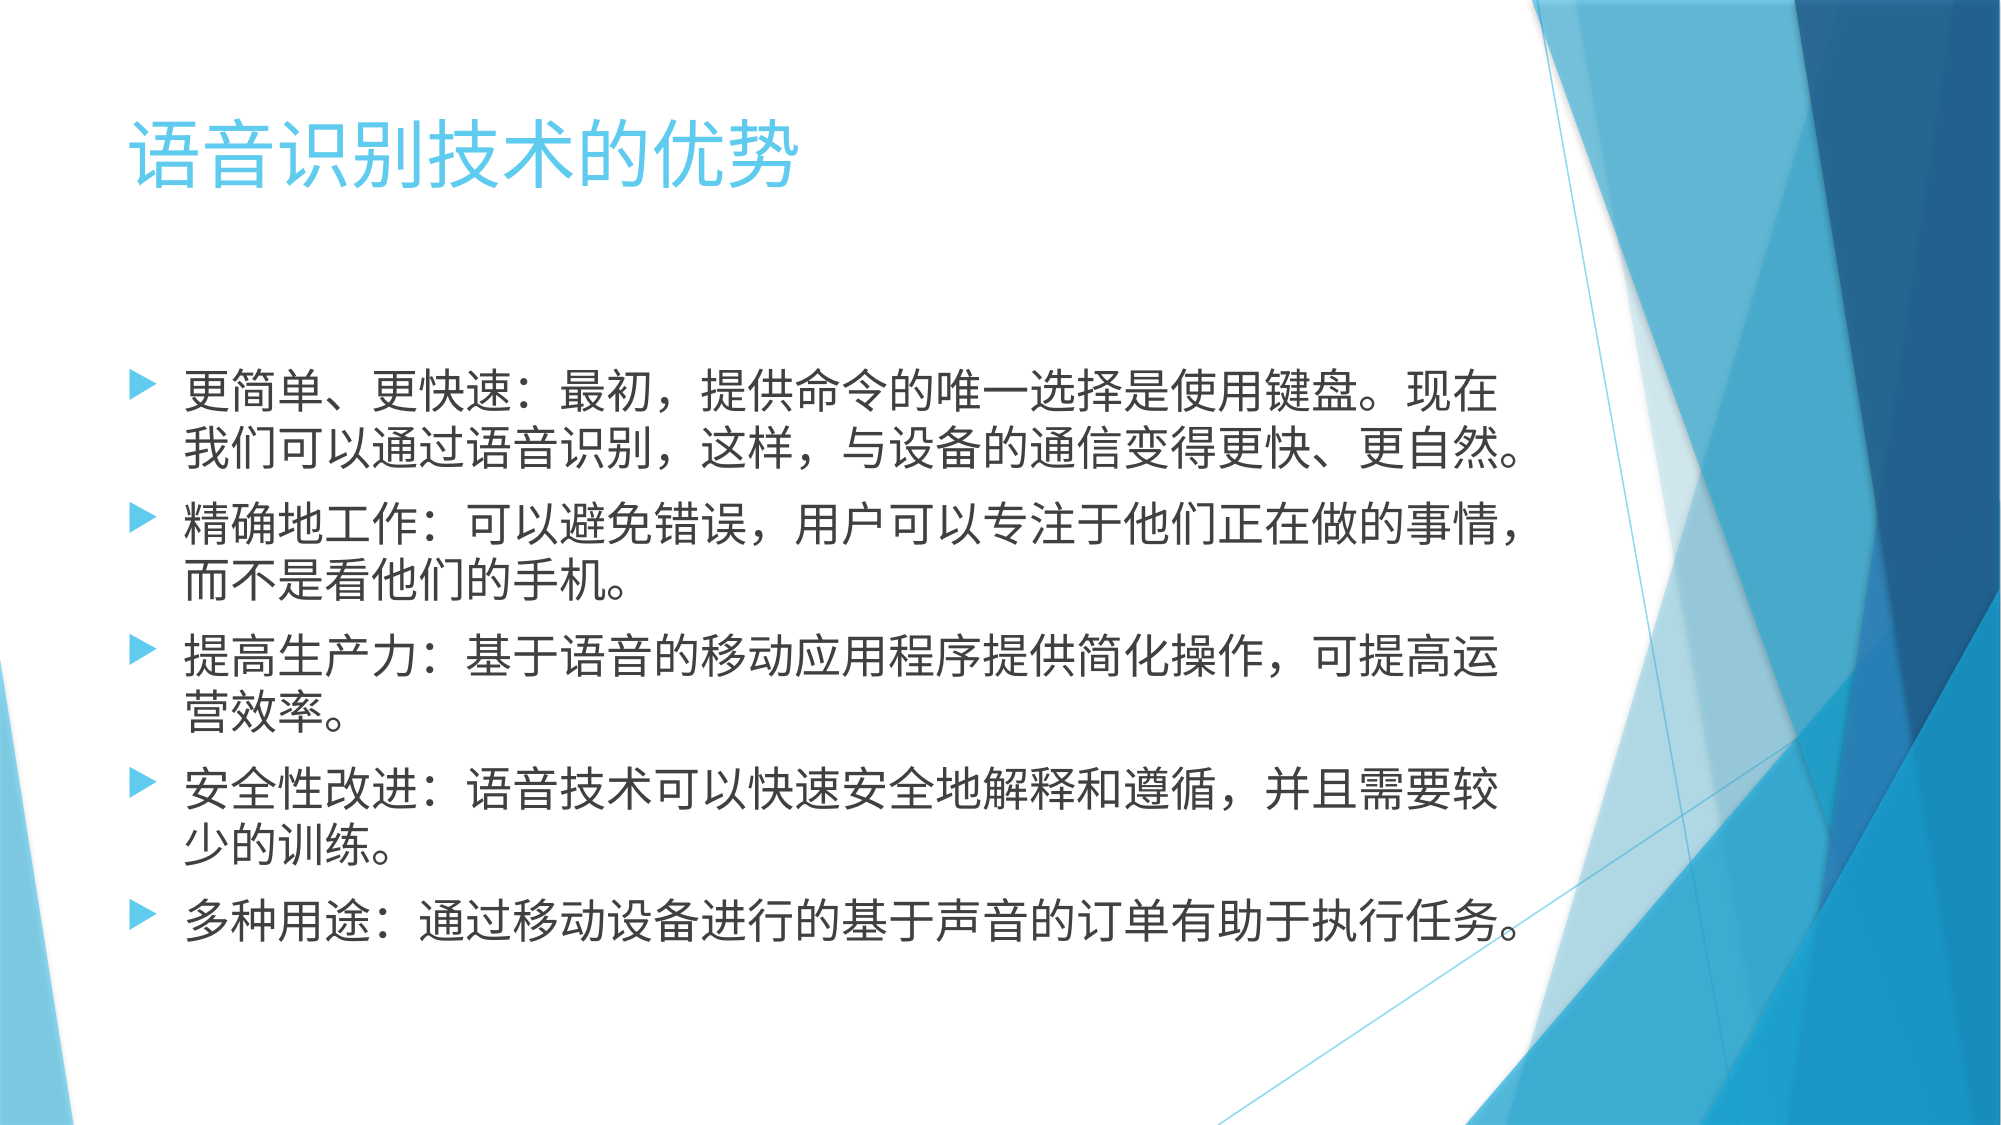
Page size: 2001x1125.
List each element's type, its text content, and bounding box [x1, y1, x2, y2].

list 更简单、更快速：最初，提供命令的唯一选择是使用键盘。现在我们可以通过语音识别，这样，与设备的通信变得更快、更自然。 精确地工作：可以避免错误，用户可以专注于他们正在做的事情，而不是看他们的手机。 提高生产力：基于语音的移动应用程序提供简化操作，可提高运营效率。 安全性改进：语音技术可以快速安全地解释和遵循，并且需要较少的训练。 多种用途：通过移动设备进行的基于声音的订单有助于执行任务。 [111, 354, 1522, 992]
title 语音识别技术的优势 [111, 99, 1522, 317]
